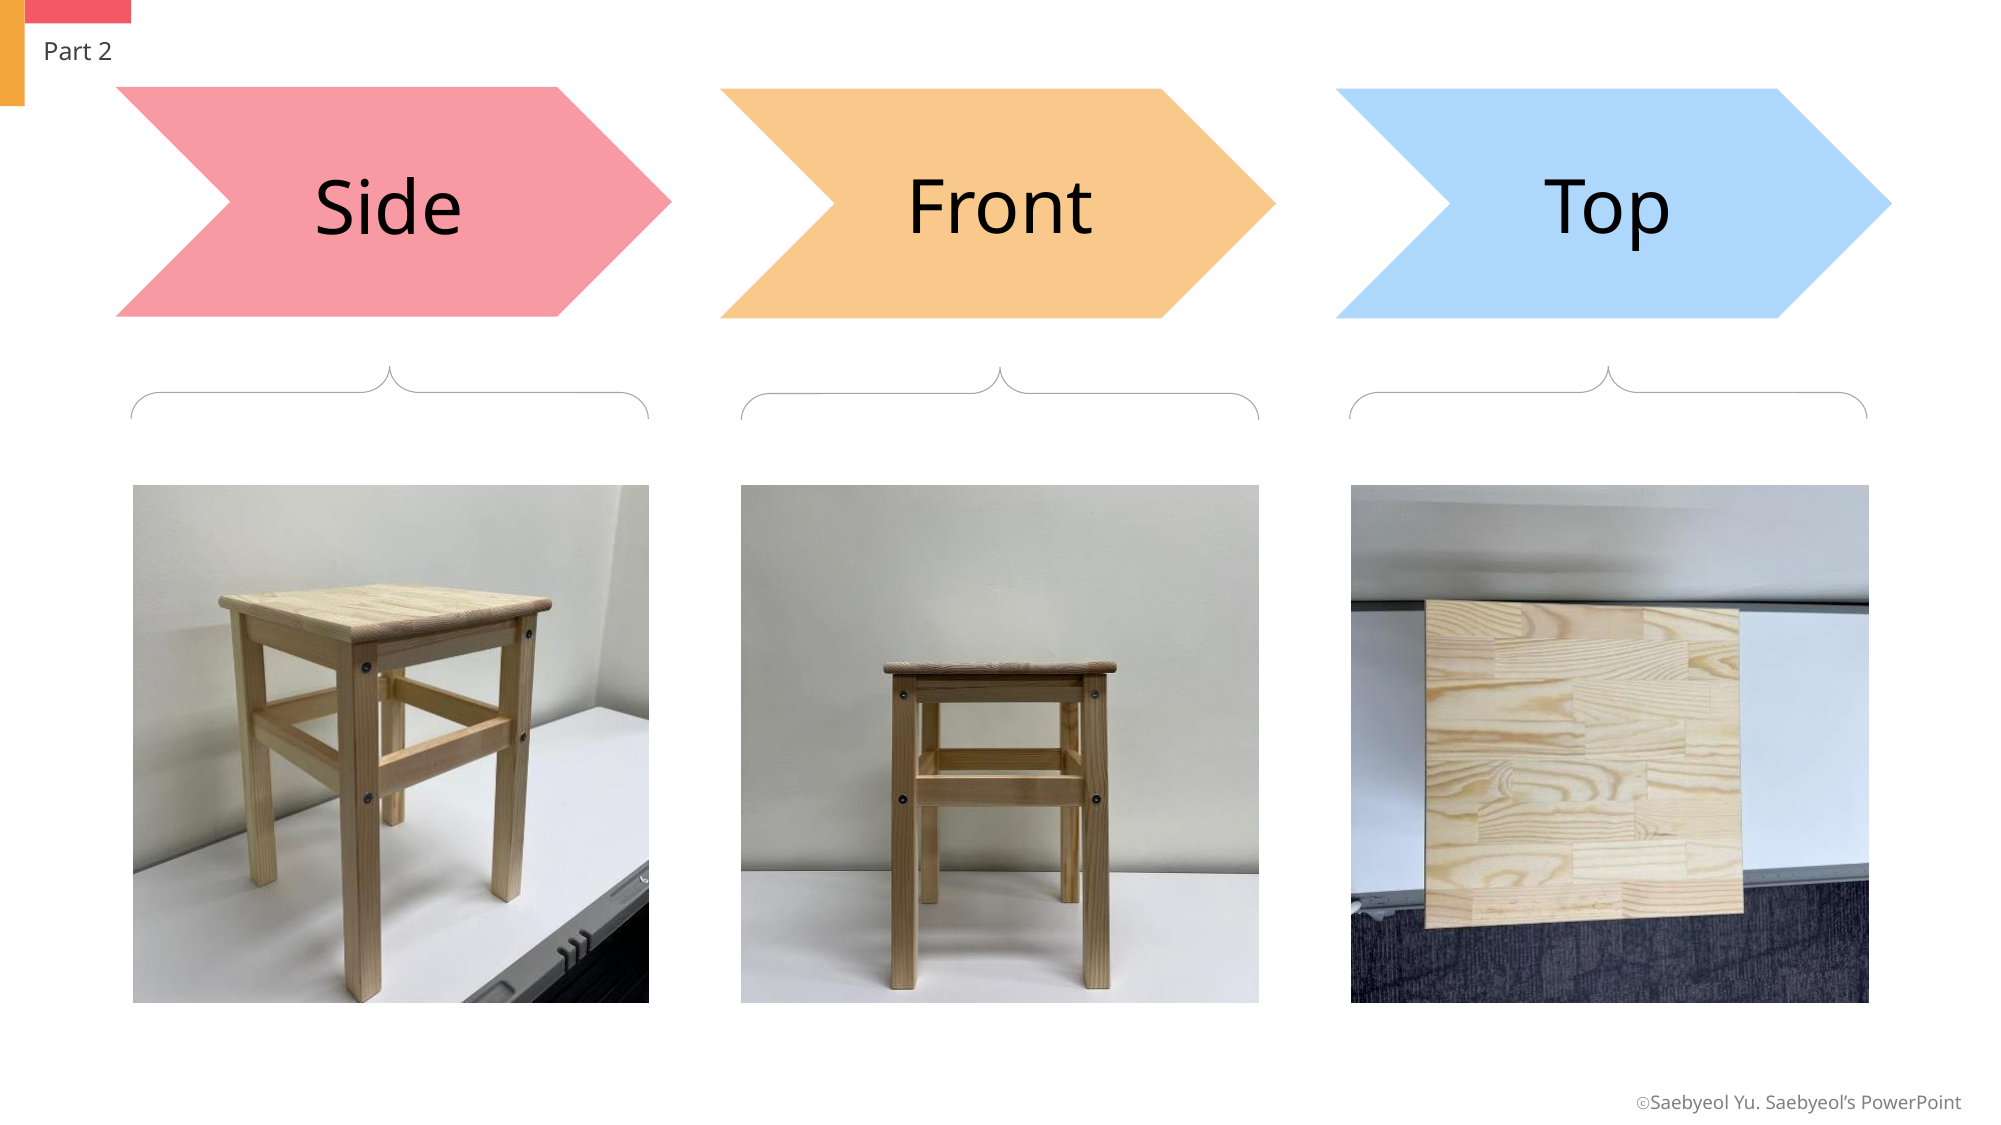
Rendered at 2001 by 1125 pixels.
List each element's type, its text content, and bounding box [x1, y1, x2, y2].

text_box [1349, 366, 1868, 419]
picture [1351, 485, 1869, 1003]
text_box Side [263, 152, 515, 258]
text_box [740, 367, 1260, 420]
text_box [1333, 87, 1894, 320]
picture [741, 485, 1259, 1003]
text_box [0, 0, 132, 107]
text_box Front [857, 150, 1143, 256]
text_box Top [1452, 150, 1765, 256]
picture [131, 485, 649, 1003]
text_box [130, 366, 649, 419]
text_box [113, 85, 674, 318]
text_box [717, 87, 1278, 320]
